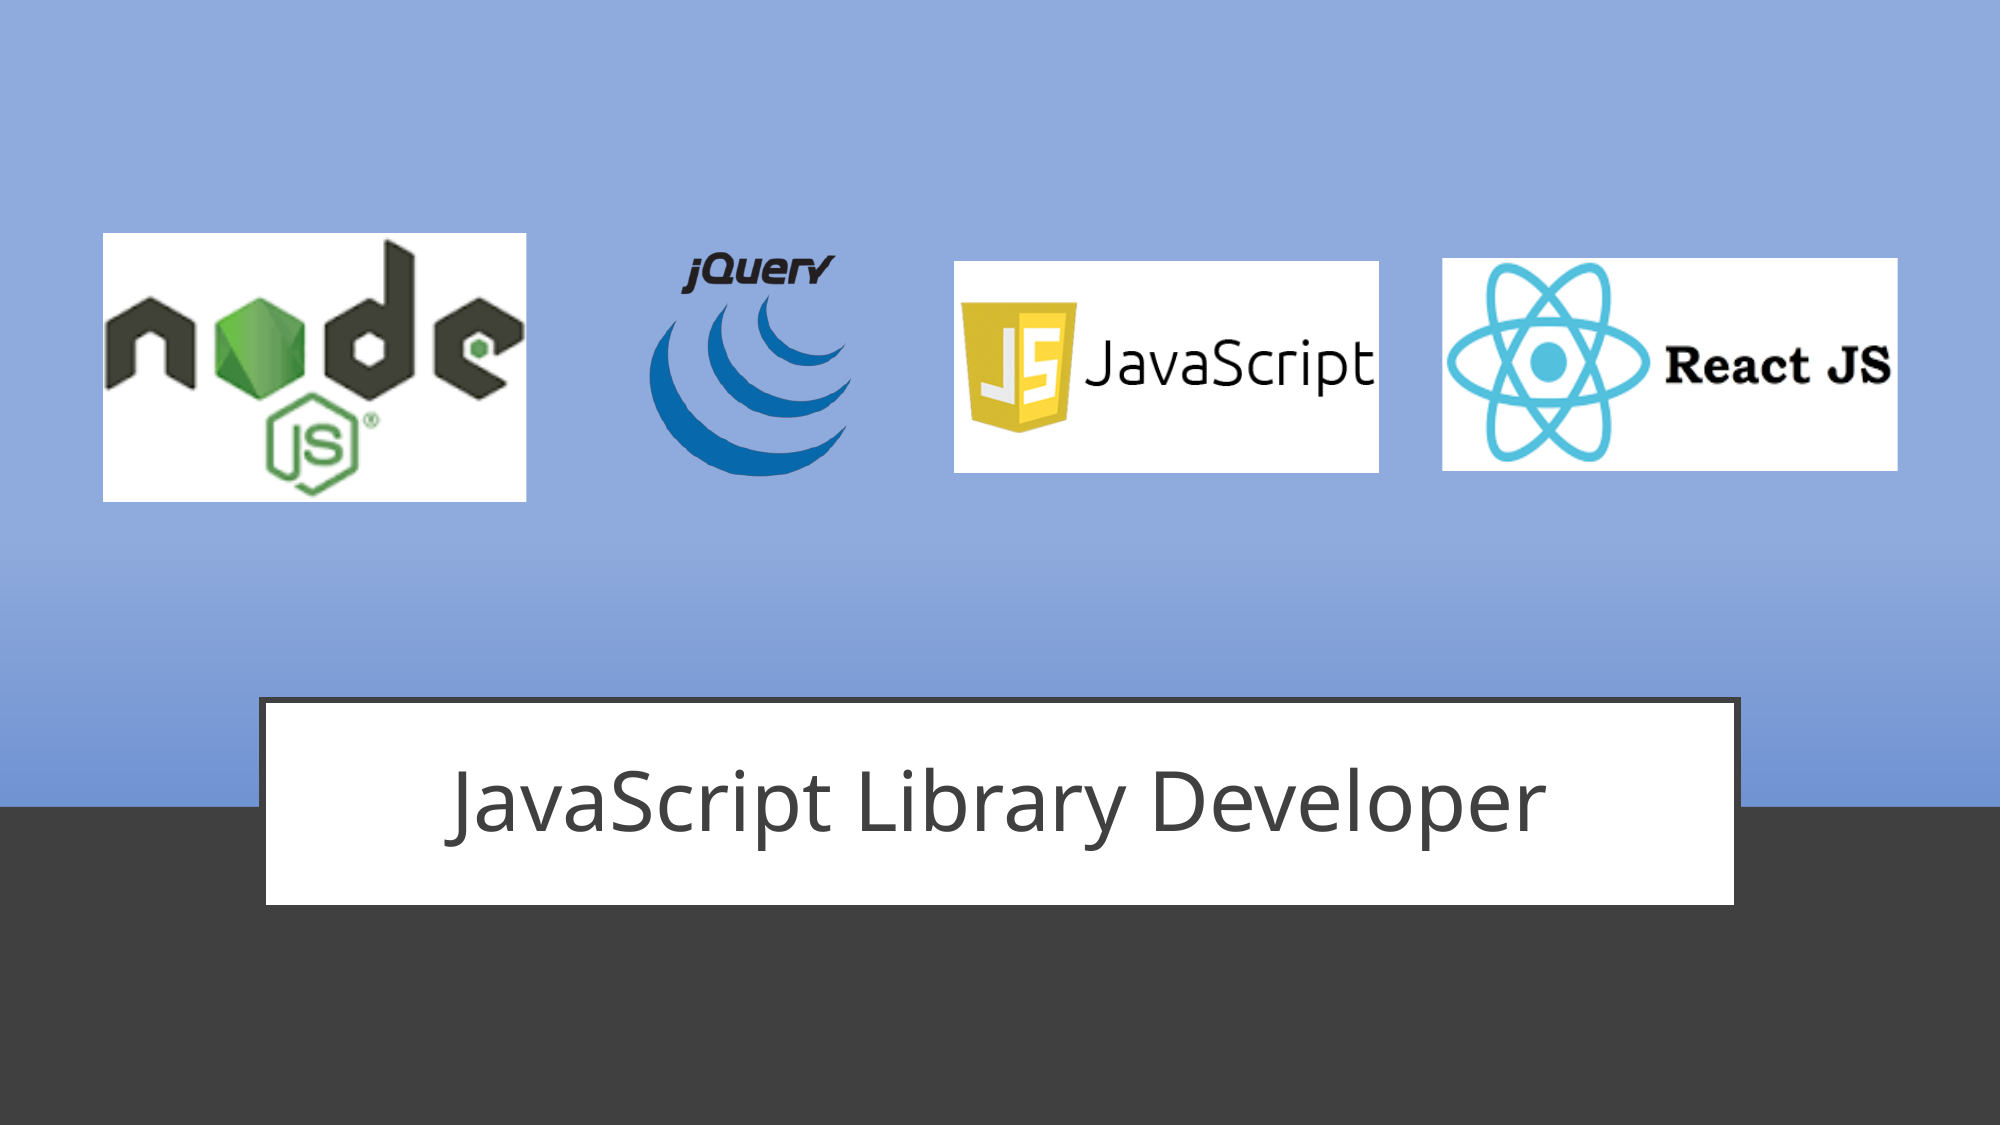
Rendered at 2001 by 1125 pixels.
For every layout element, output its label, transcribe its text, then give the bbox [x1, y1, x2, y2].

picture [103, 232, 527, 502]
picture [954, 261, 1379, 474]
text_box [0, 806, 2000, 1125]
text_box JavaScript Library Developer [262, 700, 1738, 908]
picture [1442, 258, 1898, 471]
picture [605, 232, 891, 502]
